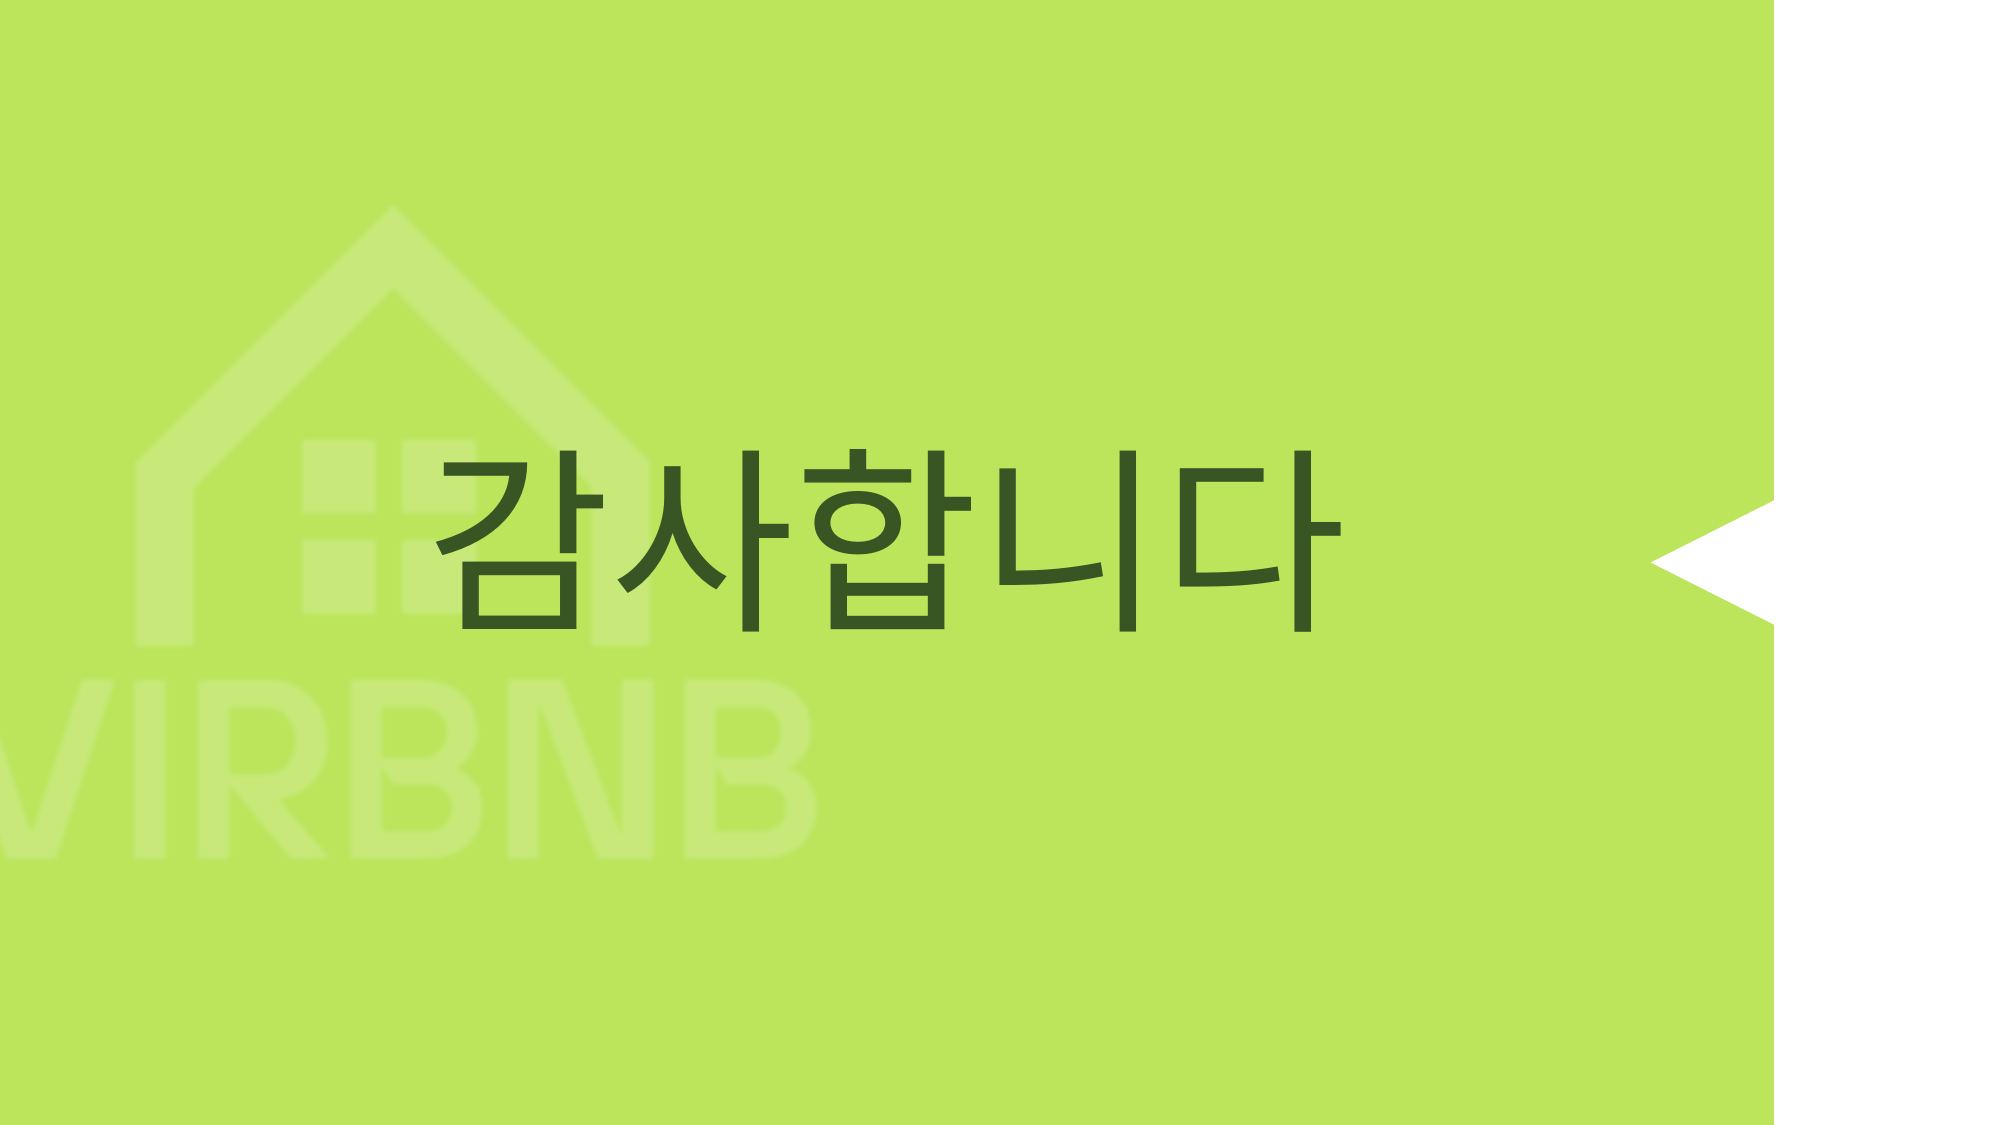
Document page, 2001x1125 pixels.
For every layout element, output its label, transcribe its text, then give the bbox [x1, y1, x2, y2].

text_box 감사합니다 [412, 408, 1362, 664]
text_box [0, 205, 828, 920]
text_box [0, 0, 1775, 1125]
text_box [1648, 498, 1775, 627]
